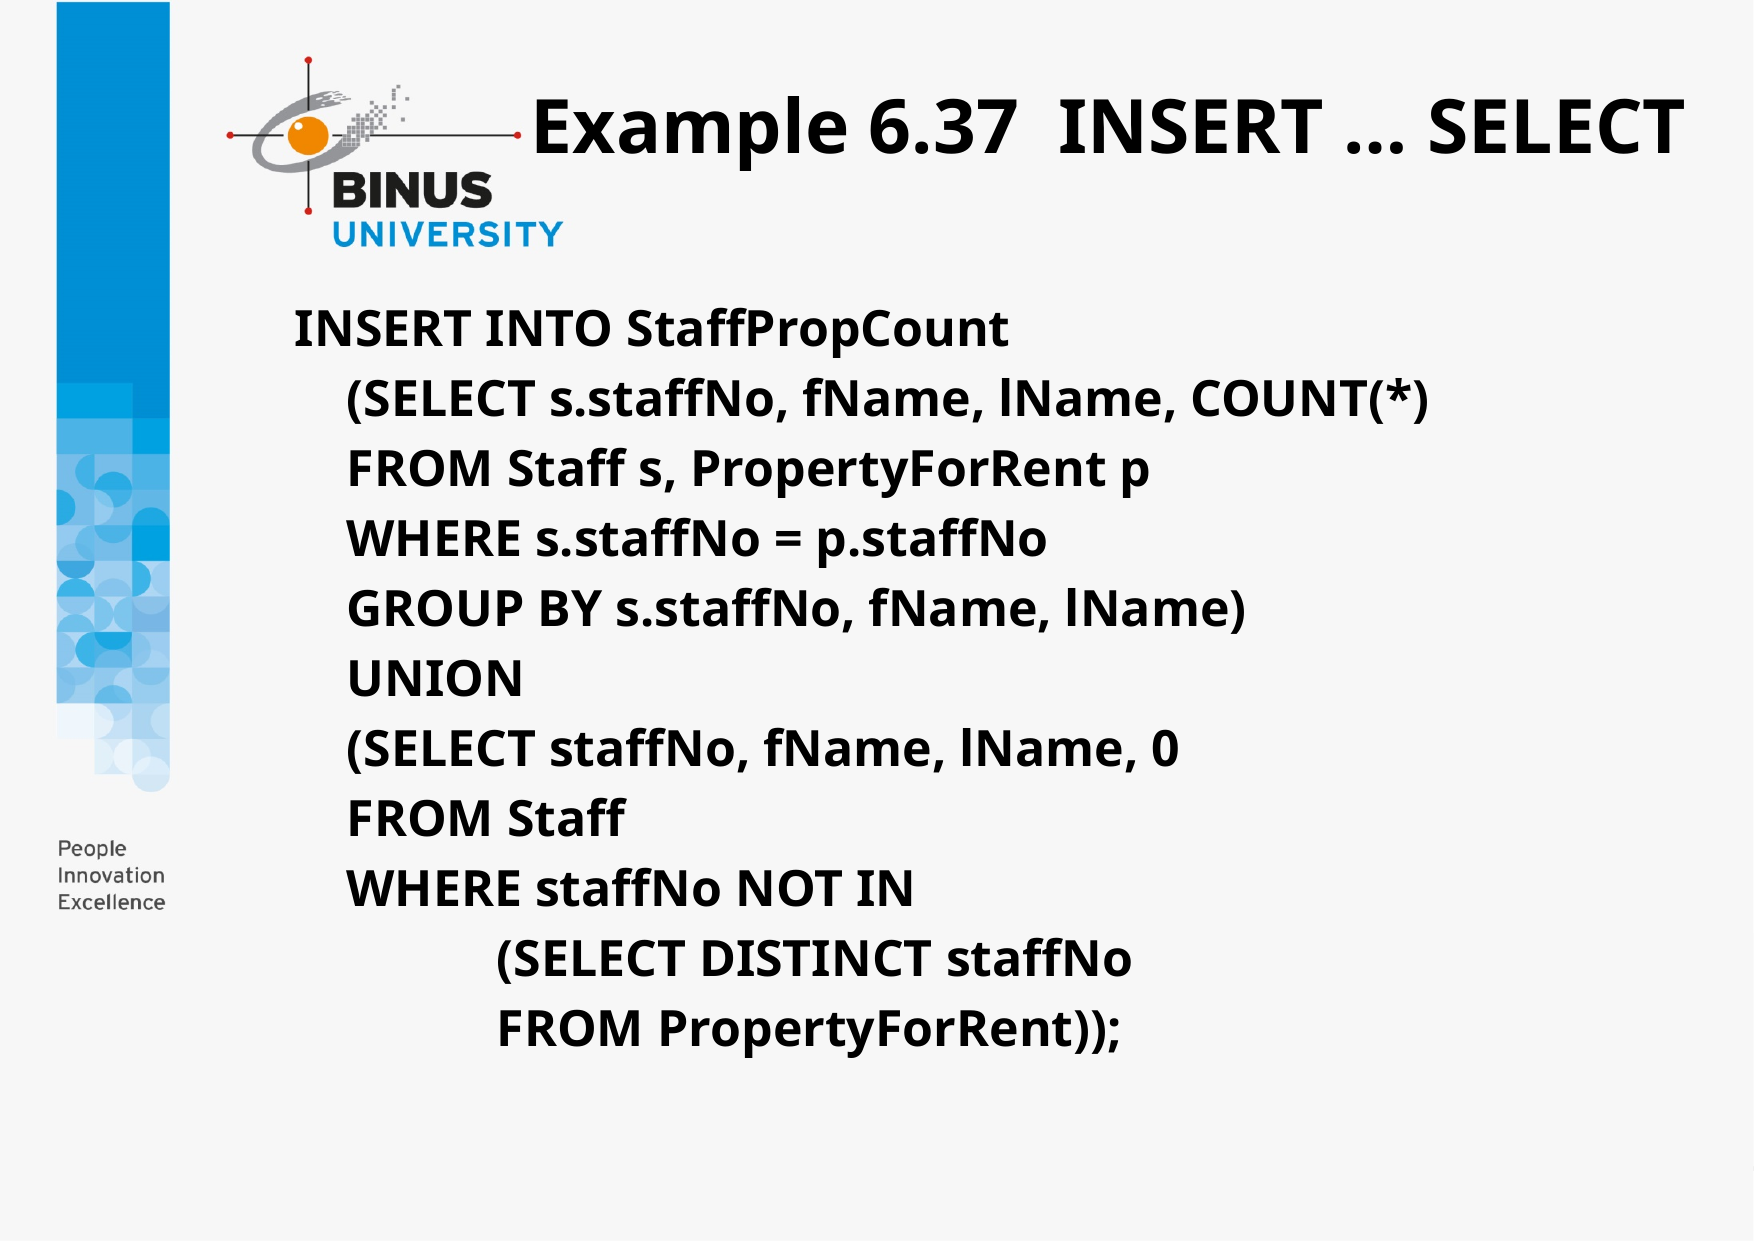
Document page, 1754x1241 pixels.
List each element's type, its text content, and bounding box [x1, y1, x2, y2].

text_box Example 6.37 INSERT … SELECT [515, 72, 1754, 174]
picture [0, 0, 1754, 933]
list INSERT INTO StaffPropCount (SELECT s.staffNo, fName, lName, COUNT(*) FROM Staff s, PropertyForRent p WHERE s.staffNo = p.staffNo GROUP BY s.staffNo, fName, lName) UNION (SELECT staffNo, fName, lName, 0 FROM Staff WHERE staffNo NOT IN (SELECT DISTINCT staffNo FROM PropertyForRent)); [196, 289, 1703, 1085]
